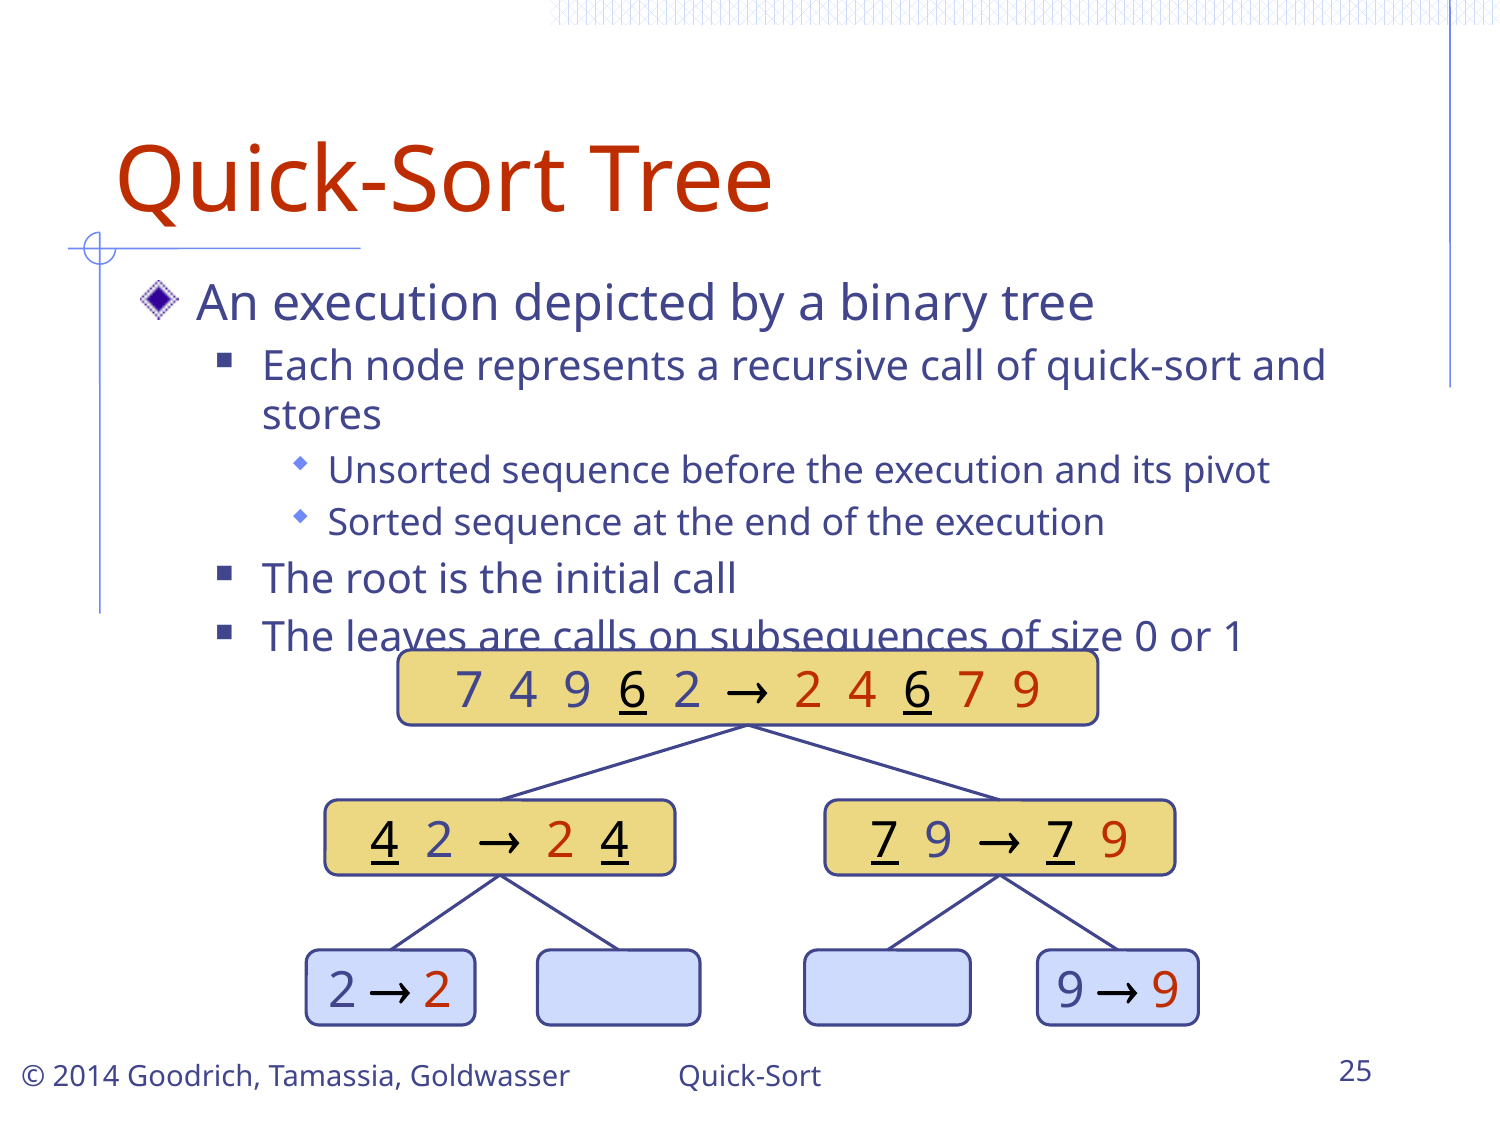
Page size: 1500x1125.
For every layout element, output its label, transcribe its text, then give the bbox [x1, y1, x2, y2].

footer Quick-Sort [512, 1024, 988, 1101]
text_box 4 2  2 4 [324, 799, 676, 875]
text_box 2  2 [306, 949, 475, 1025]
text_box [887, 876, 997, 949]
slide_number 25 [1074, 1024, 1388, 1101]
text_box 7 9  7 9 [824, 799, 1176, 875]
text_box 7 4 9 6 2  2 4 6 7 9 [397, 649, 1098, 725]
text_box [499, 726, 745, 799]
title Quick-Sort Tree [99, 50, 1375, 238]
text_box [999, 876, 1119, 949]
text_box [499, 876, 619, 949]
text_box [390, 876, 497, 949]
text_box [537, 949, 700, 1025]
text_box 9  9 [1037, 949, 1199, 1025]
picture [140, 280, 179, 320]
list An execution depicted by a binary tree Each node represents a recursive call of quick-sort and stores Unsorted sequence before the execution and its pivot Sorted sequence at the end of the execution The root is the initial call The leaves are calls on subsequences of size 0 or 1 [125, 262, 1425, 638]
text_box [747, 726, 1001, 799]
text_box [804, 949, 971, 1025]
